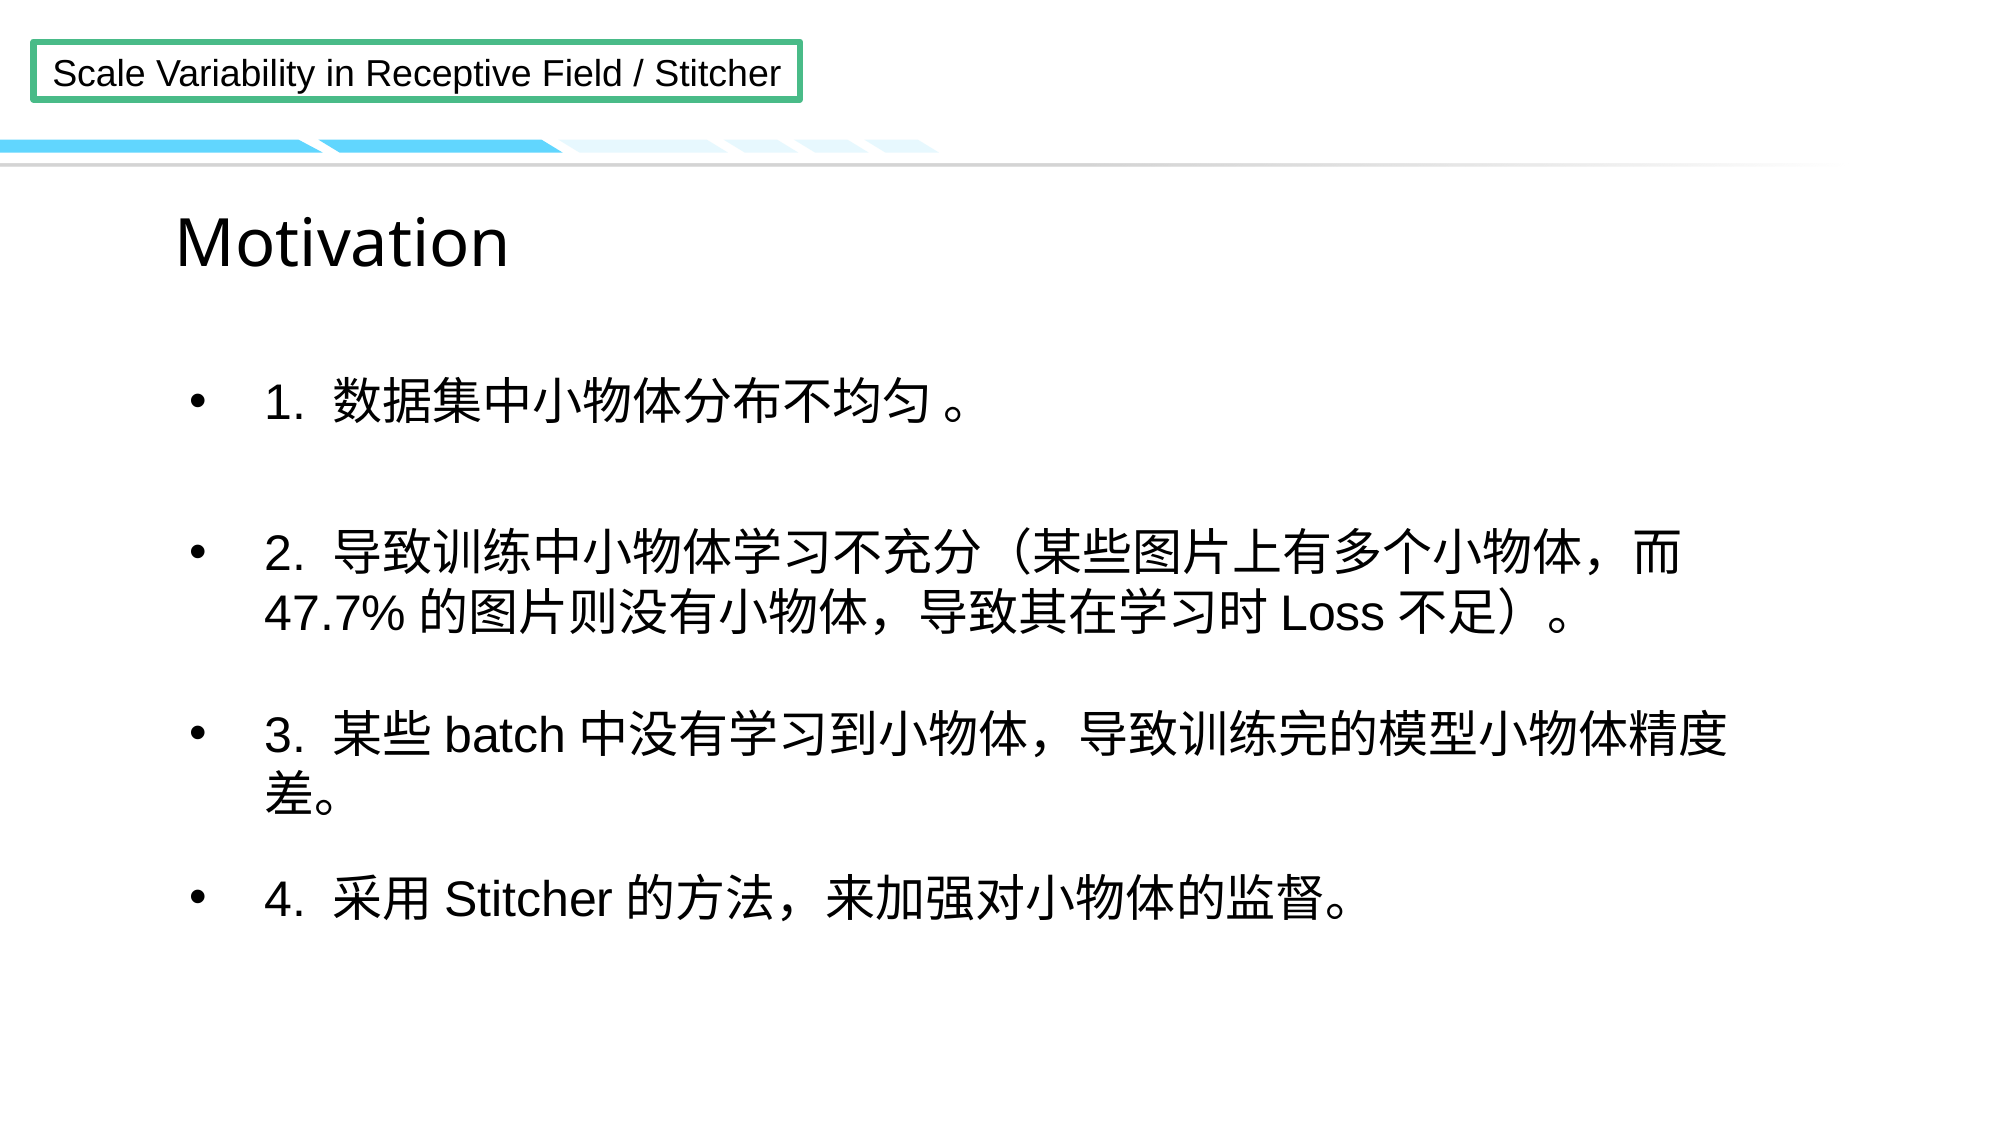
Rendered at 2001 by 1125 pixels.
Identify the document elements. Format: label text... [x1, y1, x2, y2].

list 1. 数据集中小物体分布不均匀 。 [174, 362, 1688, 424]
text_box 3. 某些batch中没有学习到小物体，导致训练完的模型小物体精度差。 [174, 694, 1763, 756]
list 2. 导致训练中小物体学习不充分（某些图片上有多个小物体，而47.7%的图片则没有小物体，导致其在学习时Loss不足）。 [174, 513, 1850, 575]
title Motivation [174, 200, 889, 281]
text_box 4. 采用Stitcher的方法，来加强对小物体的监督。 [174, 858, 1763, 920]
picture [0, 163, 1851, 167]
